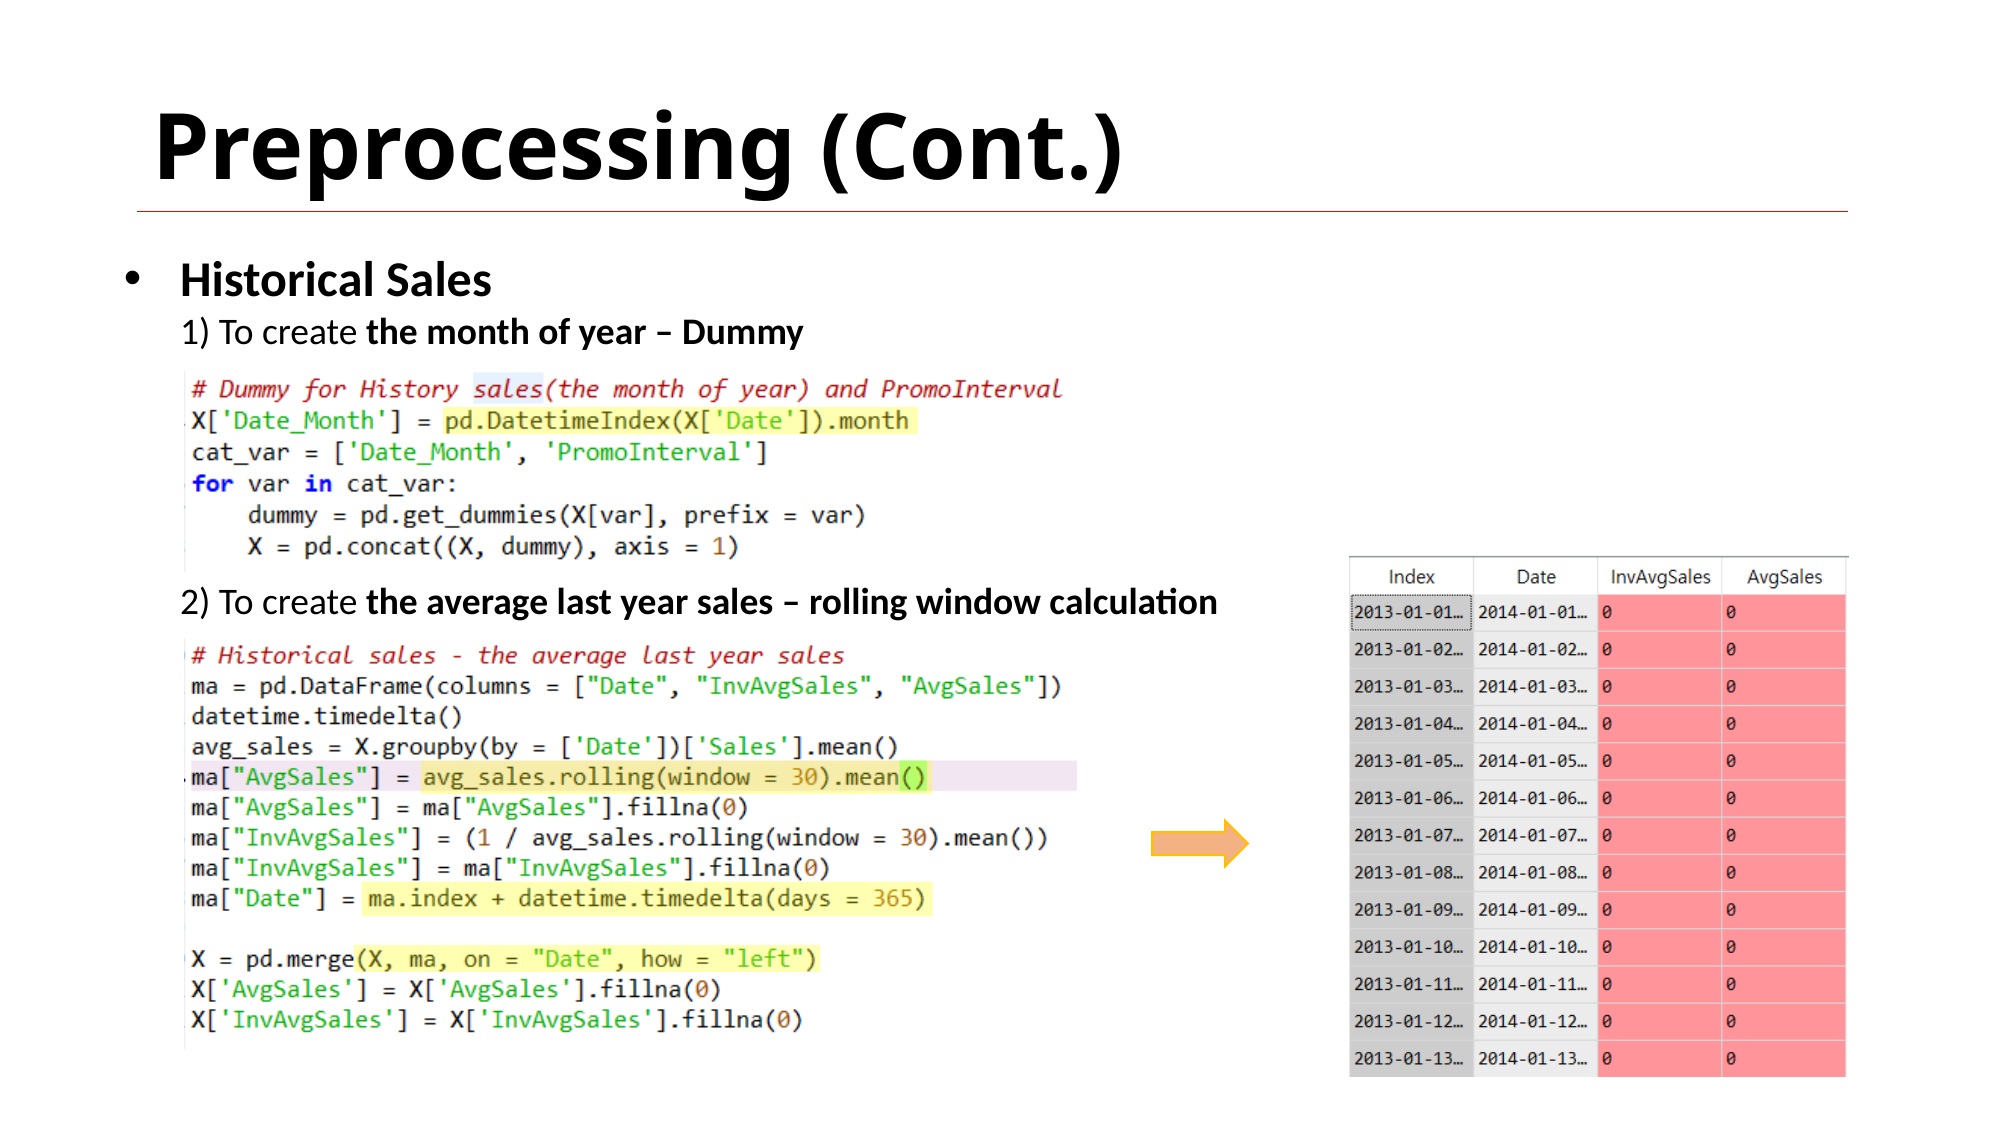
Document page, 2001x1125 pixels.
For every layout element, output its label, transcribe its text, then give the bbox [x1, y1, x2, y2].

title Preprocessing (Cont.) [137, 59, 1863, 239]
text_box [1151, 818, 1250, 869]
picture [1349, 555, 1849, 1077]
picture [184, 638, 1077, 1049]
picture [184, 371, 1077, 572]
text_box Historical Sales 1) To create the month of year – Dummy 2) To create the average last year sales – rolling window calculation [109, 239, 1877, 899]
